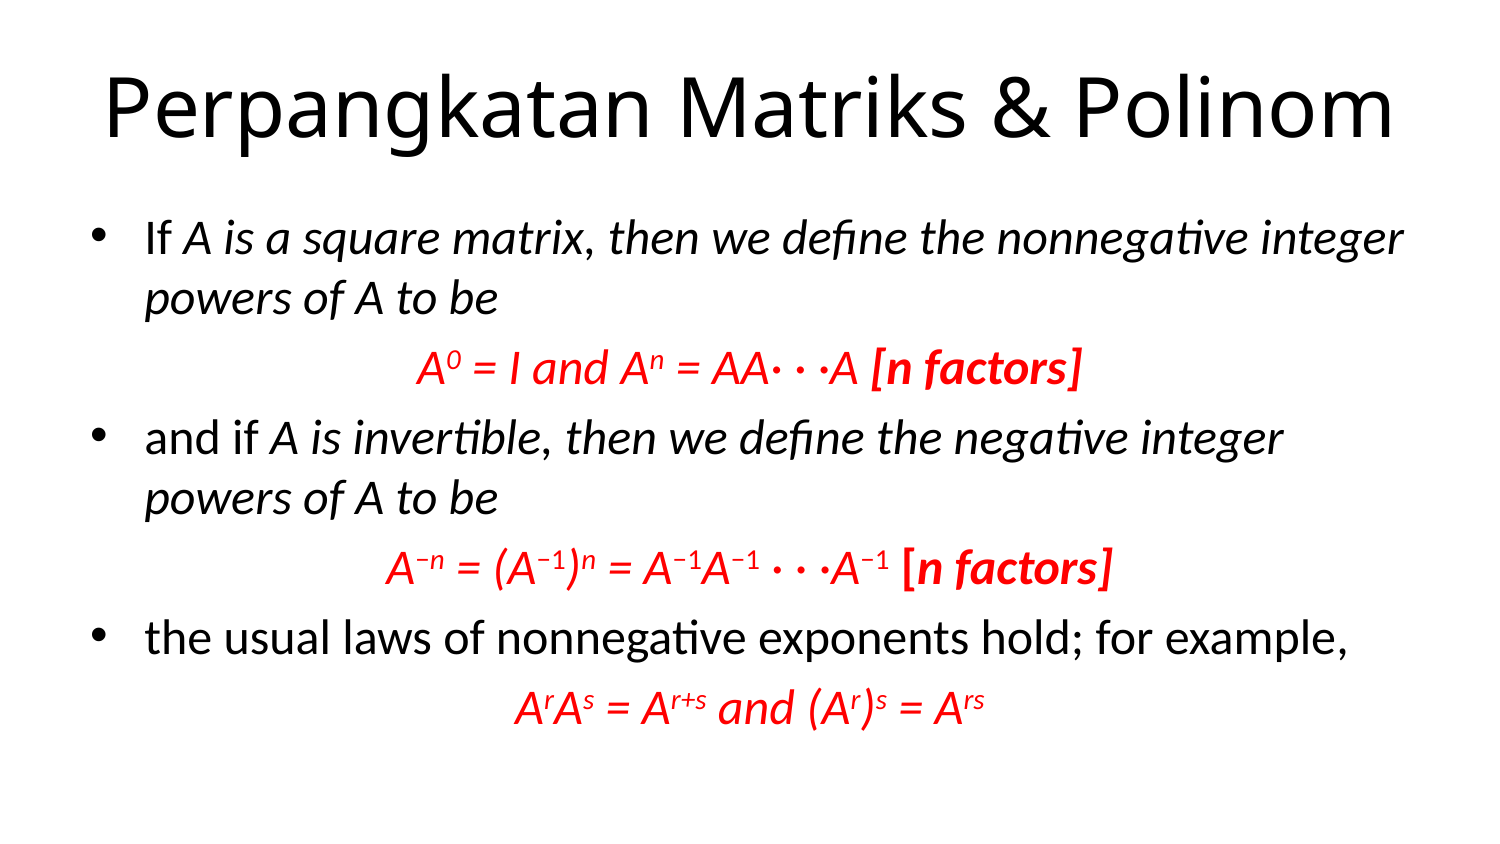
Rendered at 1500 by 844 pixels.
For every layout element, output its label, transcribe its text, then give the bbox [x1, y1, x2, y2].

list If A is a square matrix, then we define the nonnegative integer powers of A to be A0 = I and An = AA· · ·A [n factors] and if A is invertible, then we define the negative integer powers of A to be A−n = (A−1)n = A−1A−1 · · ·A−1 [n factors] the usual laws of nonnegative exponents hold; for example, ArAs = Ar+s and (Ar)s = Ars [75, 196, 1425, 754]
title Perpangkatan Matriks & Polinom [75, 33, 1425, 175]
